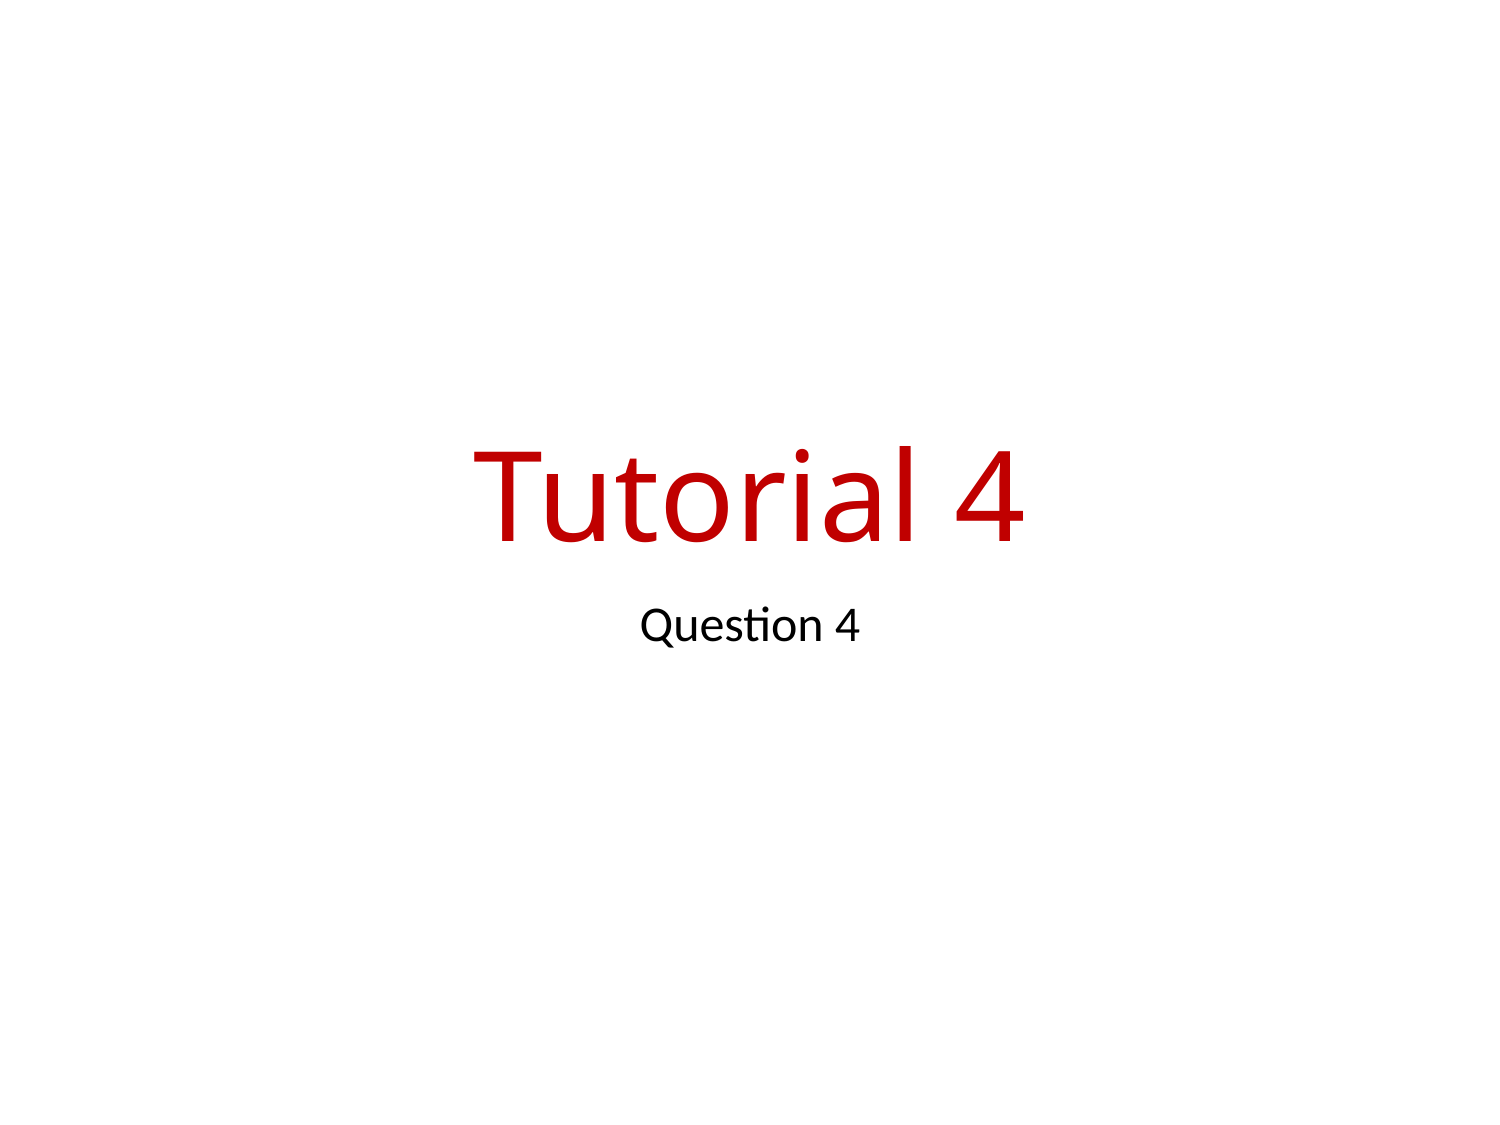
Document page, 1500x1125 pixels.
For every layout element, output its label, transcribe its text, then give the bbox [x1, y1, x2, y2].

title Tutorial 4 [112, 184, 1388, 576]
subtitle Question 4 [187, 590, 1313, 863]
